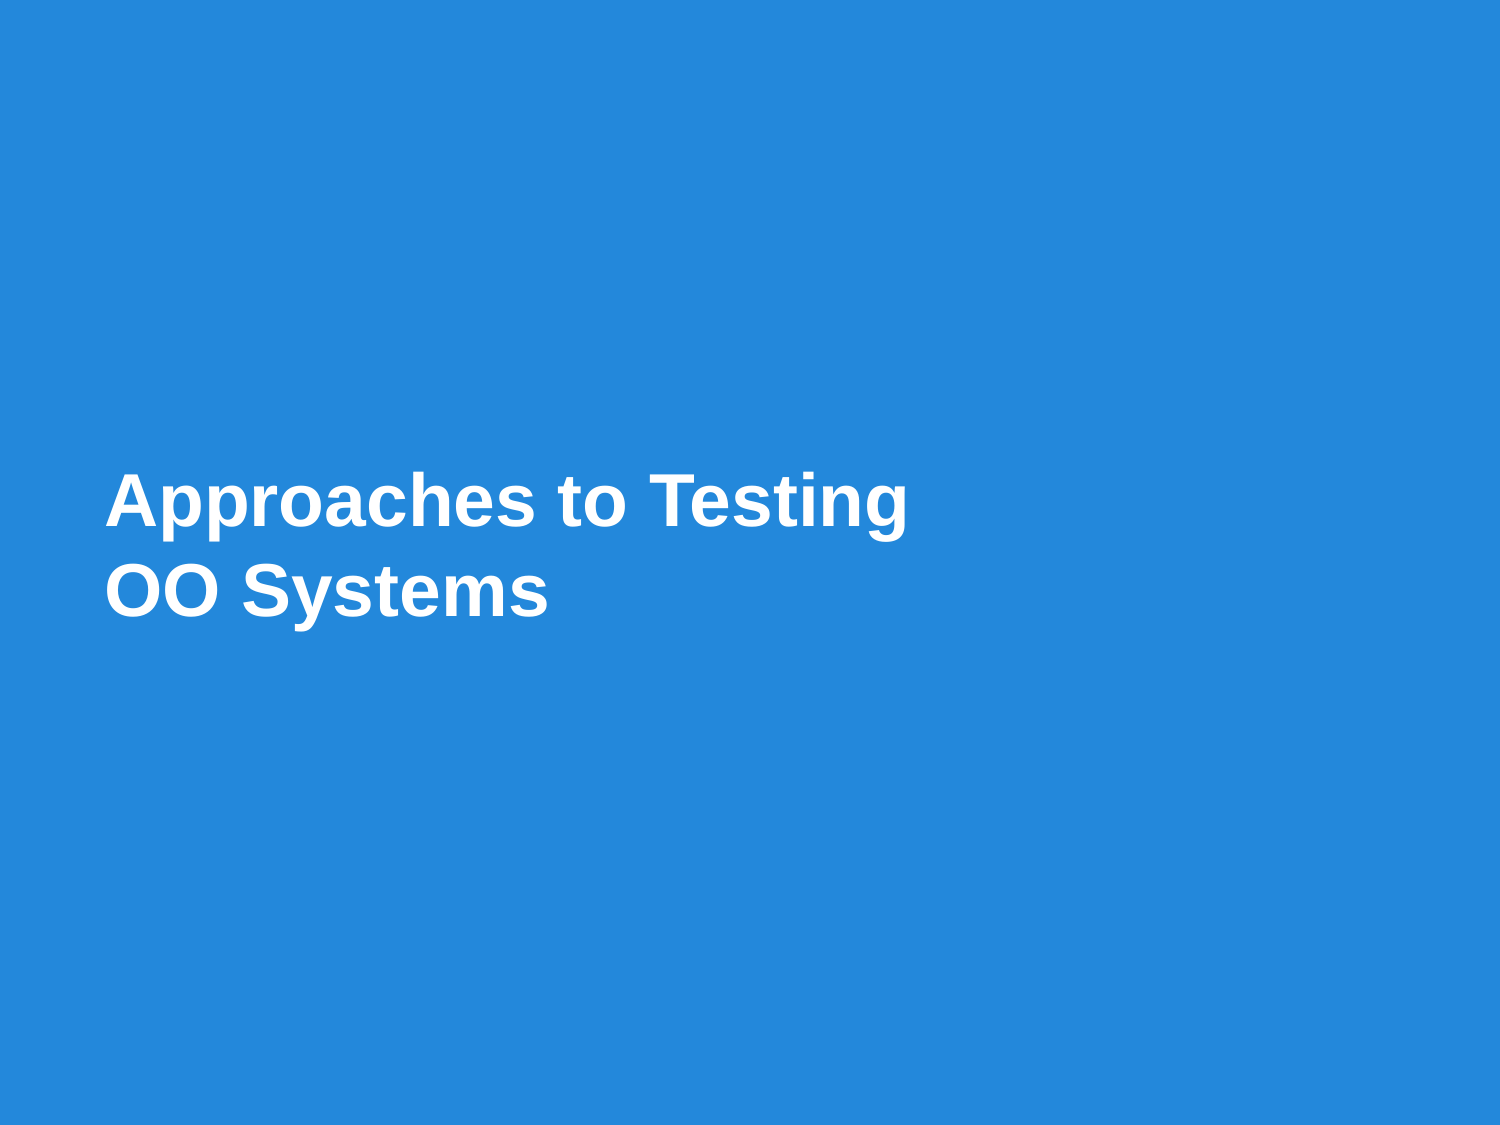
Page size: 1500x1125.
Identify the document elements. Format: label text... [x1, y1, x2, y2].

title Approaches to Testing OO Systems [89, 419, 1393, 916]
